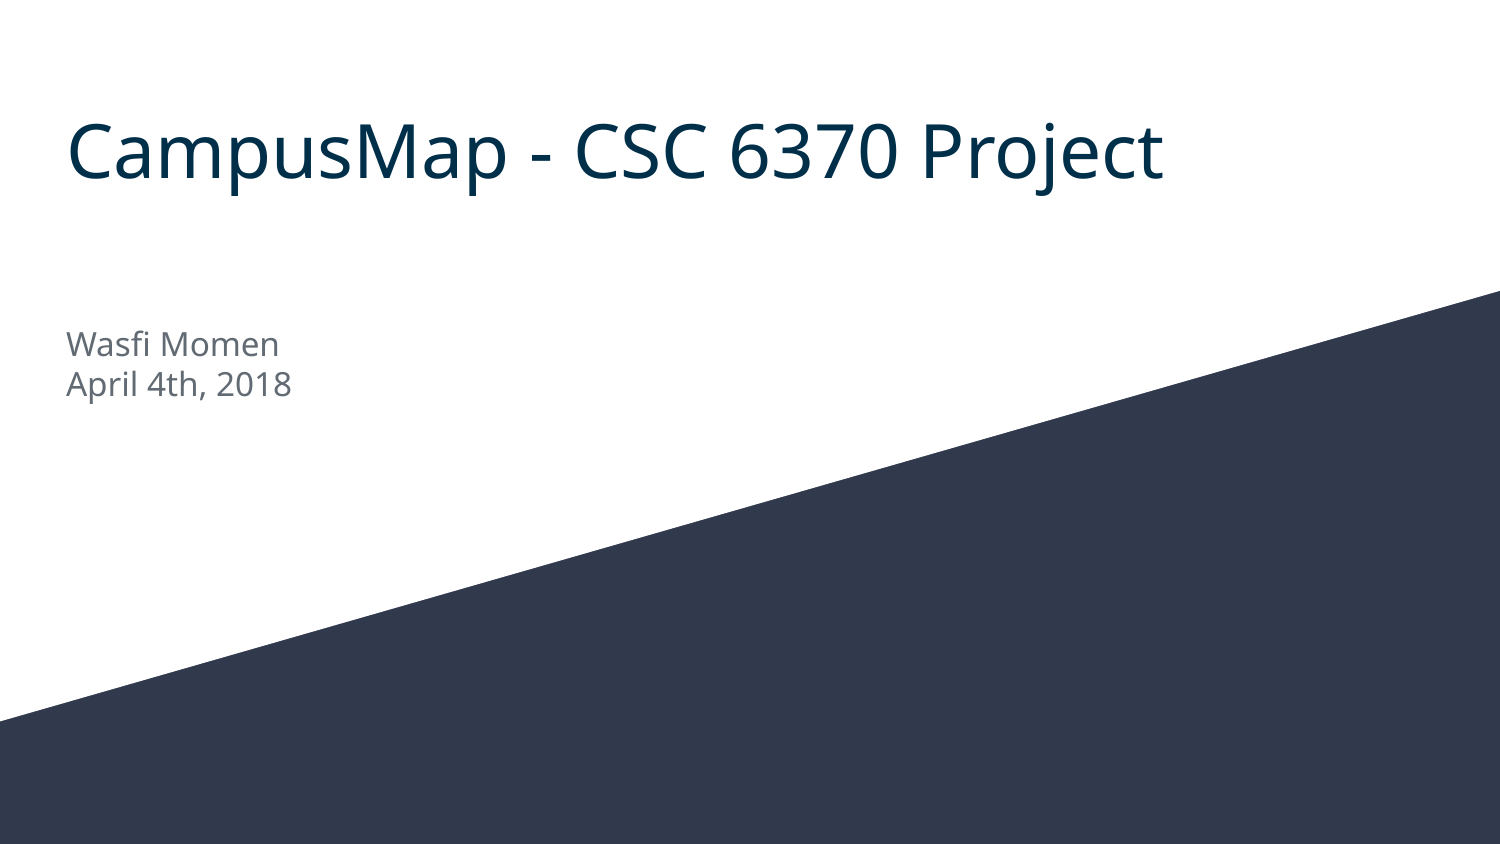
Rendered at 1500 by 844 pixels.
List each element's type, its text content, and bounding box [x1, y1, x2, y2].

title CampusMap - CSC 6370 Project [51, 88, 1449, 299]
subtitle Wasfi Momen April 4th, 2018 [51, 308, 748, 430]
